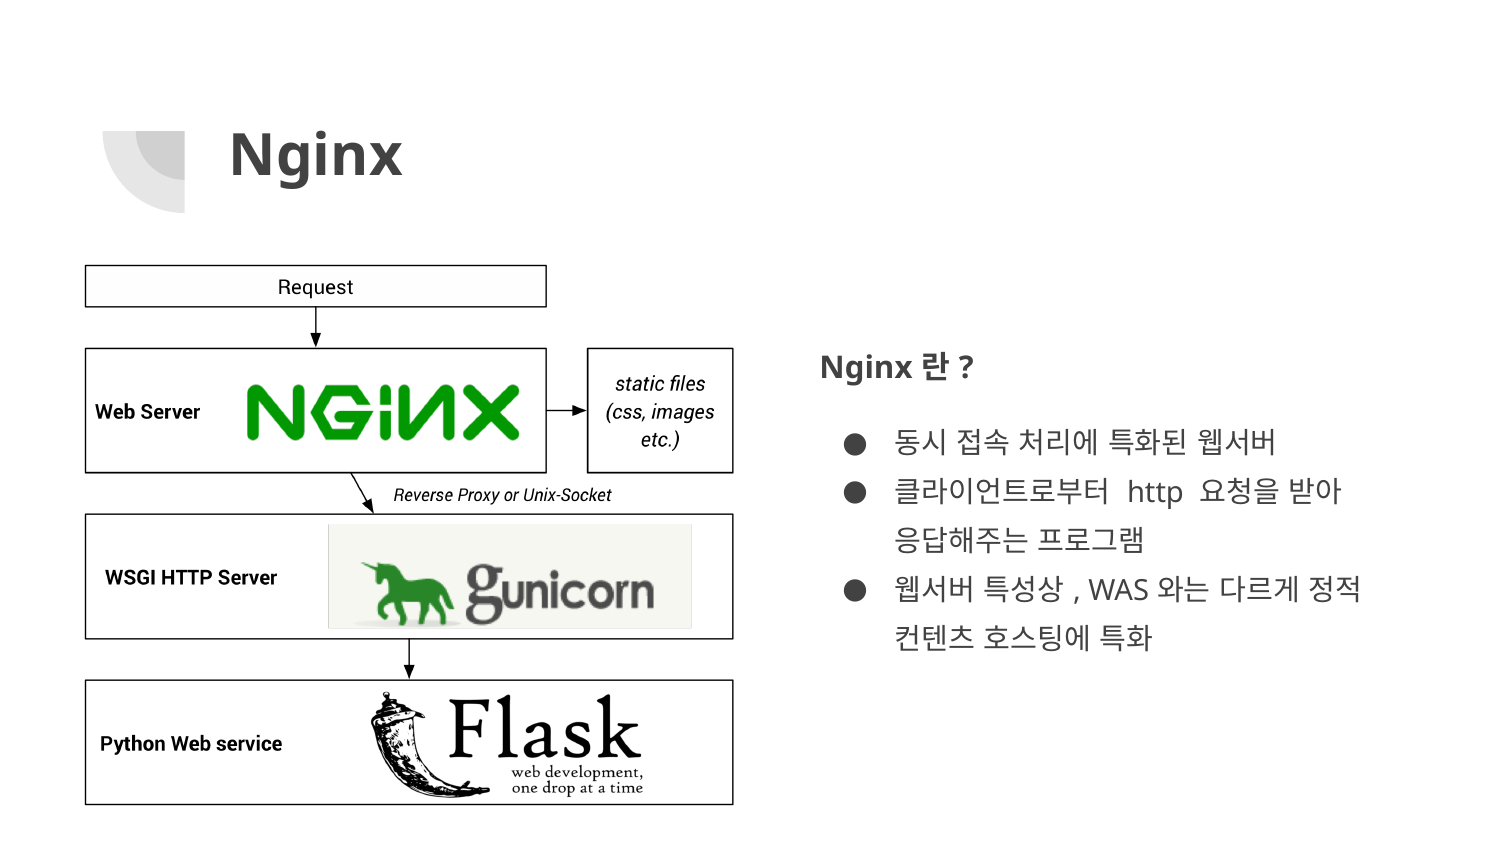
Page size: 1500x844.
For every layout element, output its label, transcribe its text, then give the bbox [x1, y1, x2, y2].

title Nginx [213, 98, 1368, 263]
list Nginx란? 동시 접속 처리에 특화된 웹서버 클라이언트로부터 http 요청을 받아 응답해주는 프로그램 웹서버 특성상, WAS와는 다르게 정적 컨텐츠 호스팅에 특화 [804, 320, 1426, 694]
picture [68, 248, 751, 821]
